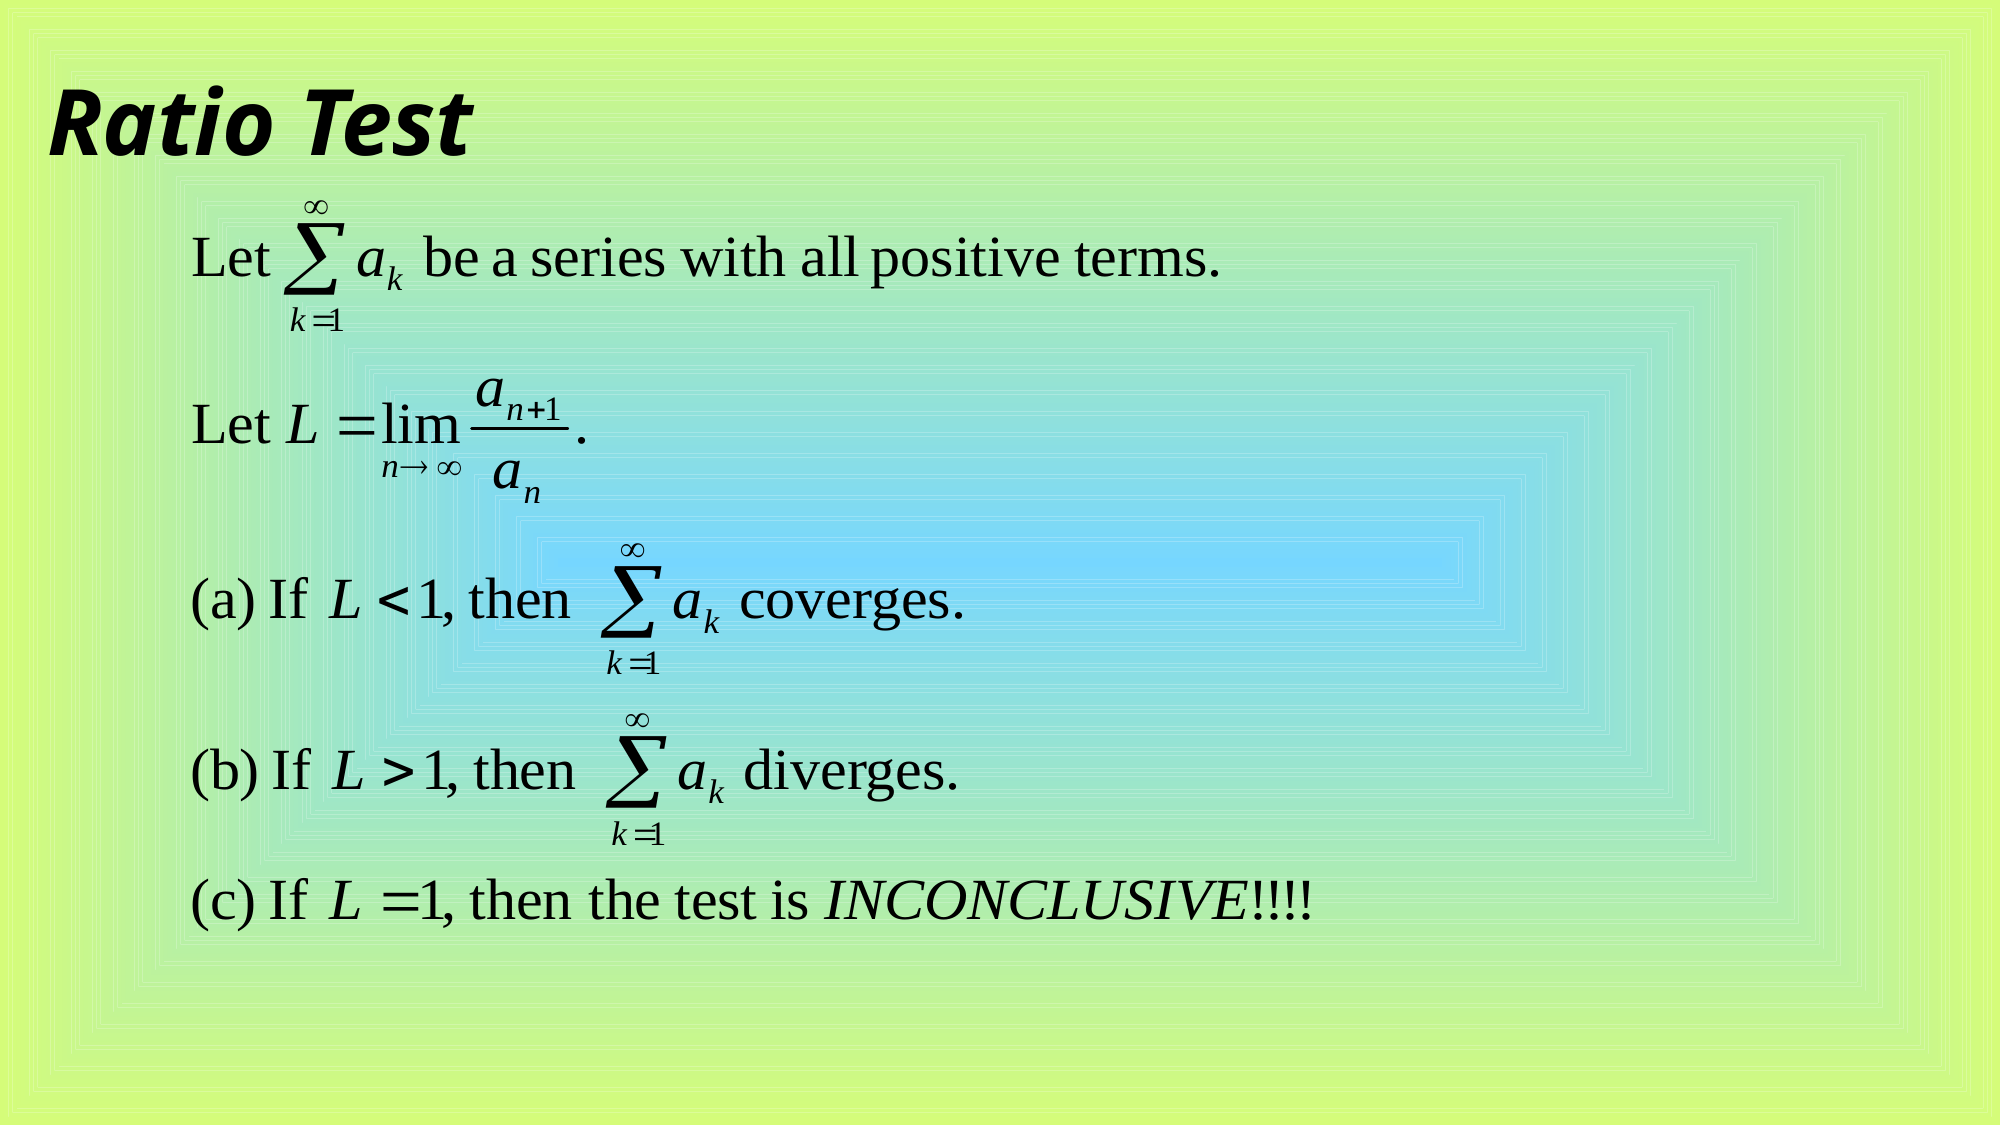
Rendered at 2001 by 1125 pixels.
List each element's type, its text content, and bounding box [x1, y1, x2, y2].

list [181, 180, 1320, 945]
title Ratio Test [32, 17, 1758, 235]
